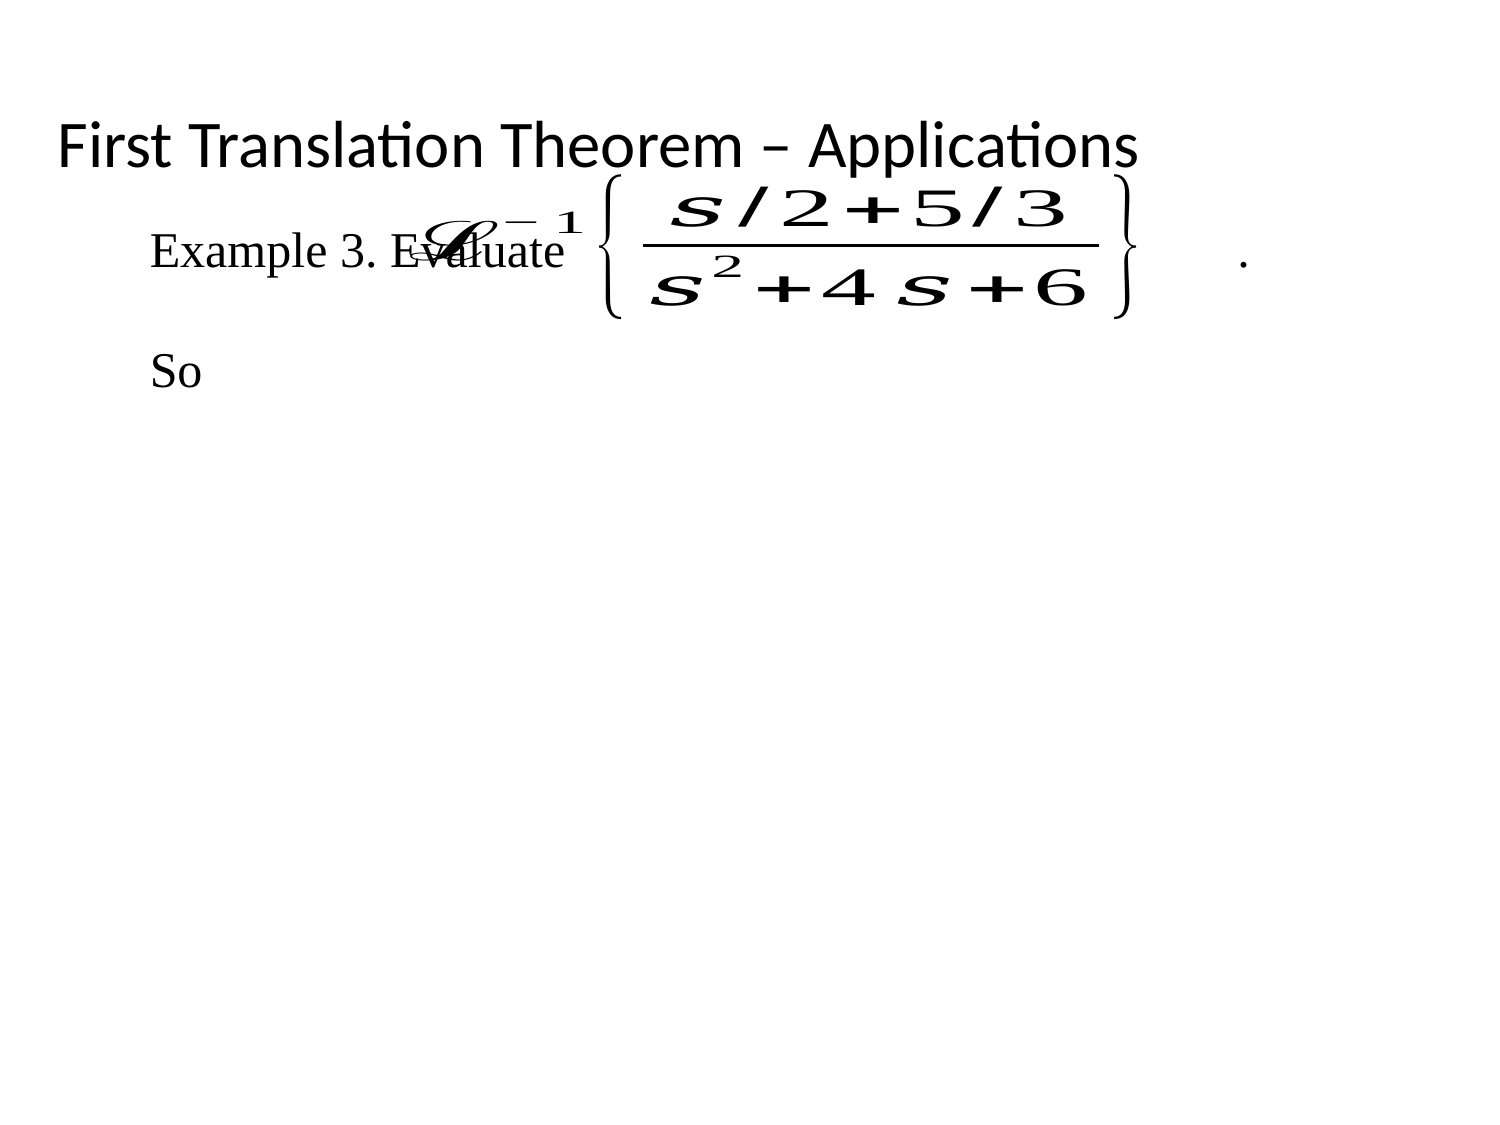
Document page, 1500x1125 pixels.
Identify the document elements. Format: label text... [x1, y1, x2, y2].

text_box First Translation Theorem – Applications [42, 93, 1343, 188]
